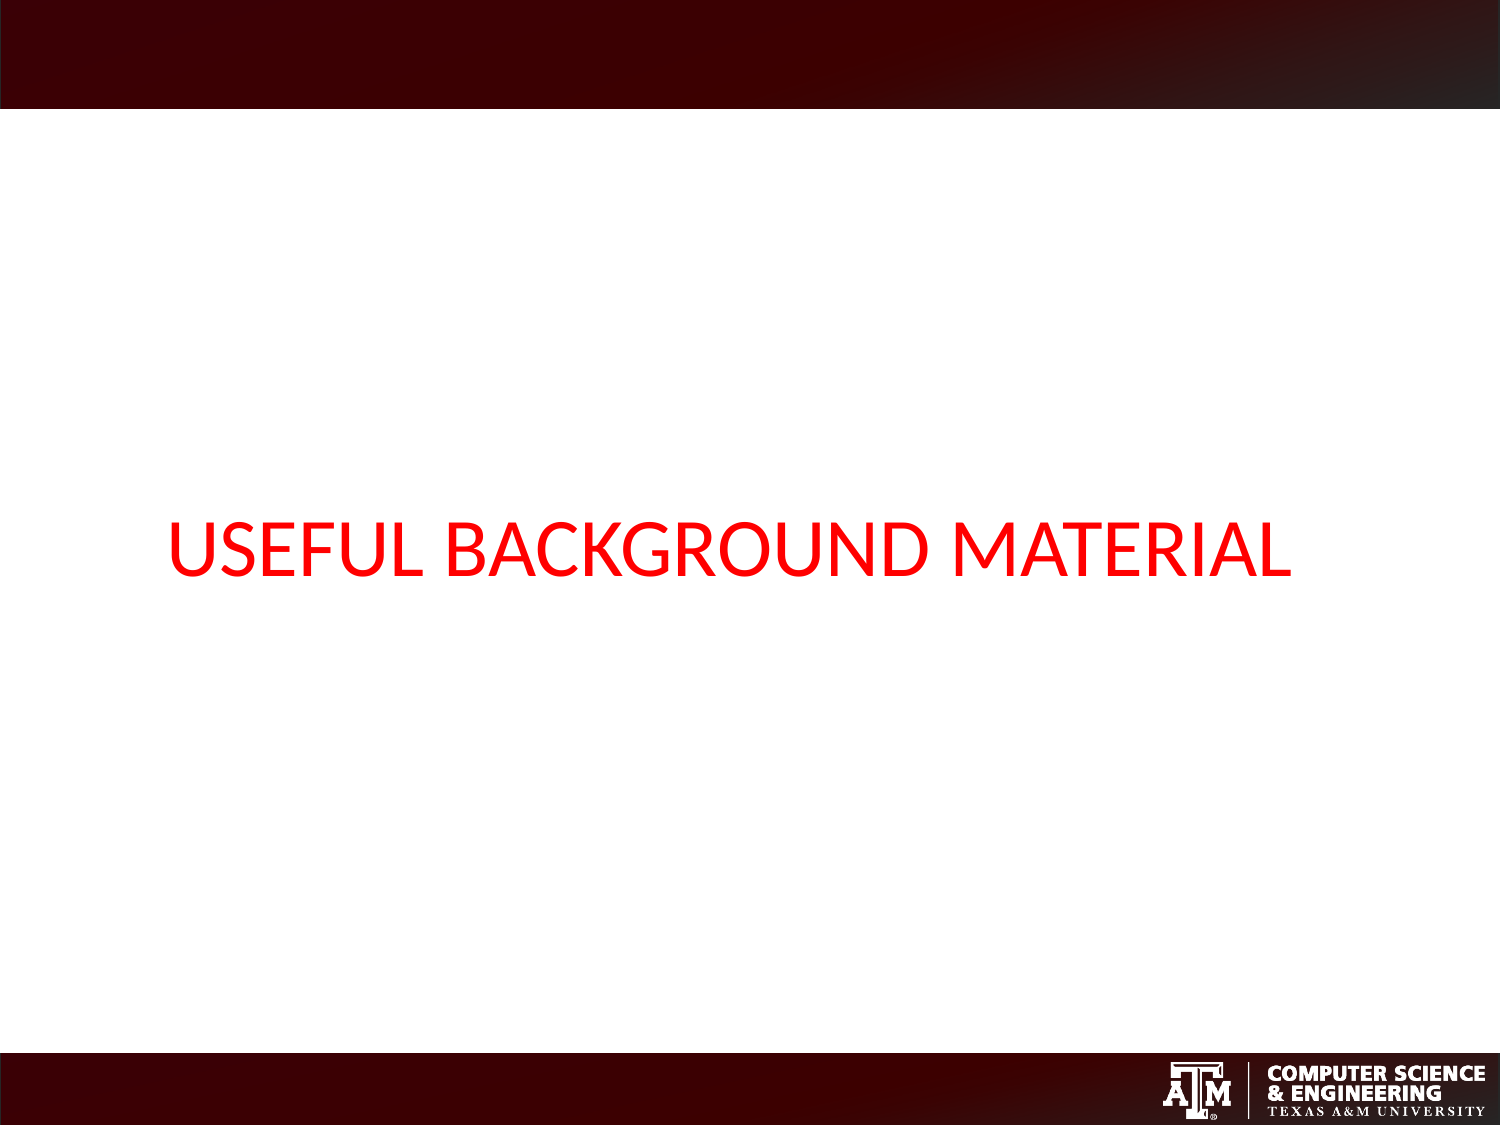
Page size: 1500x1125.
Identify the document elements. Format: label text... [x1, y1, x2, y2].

picture [0, 0, 1500, 109]
picture [0, 1053, 1500, 1125]
title USEFUL BACKGROUND MATERIAL [9, 483, 1451, 604]
